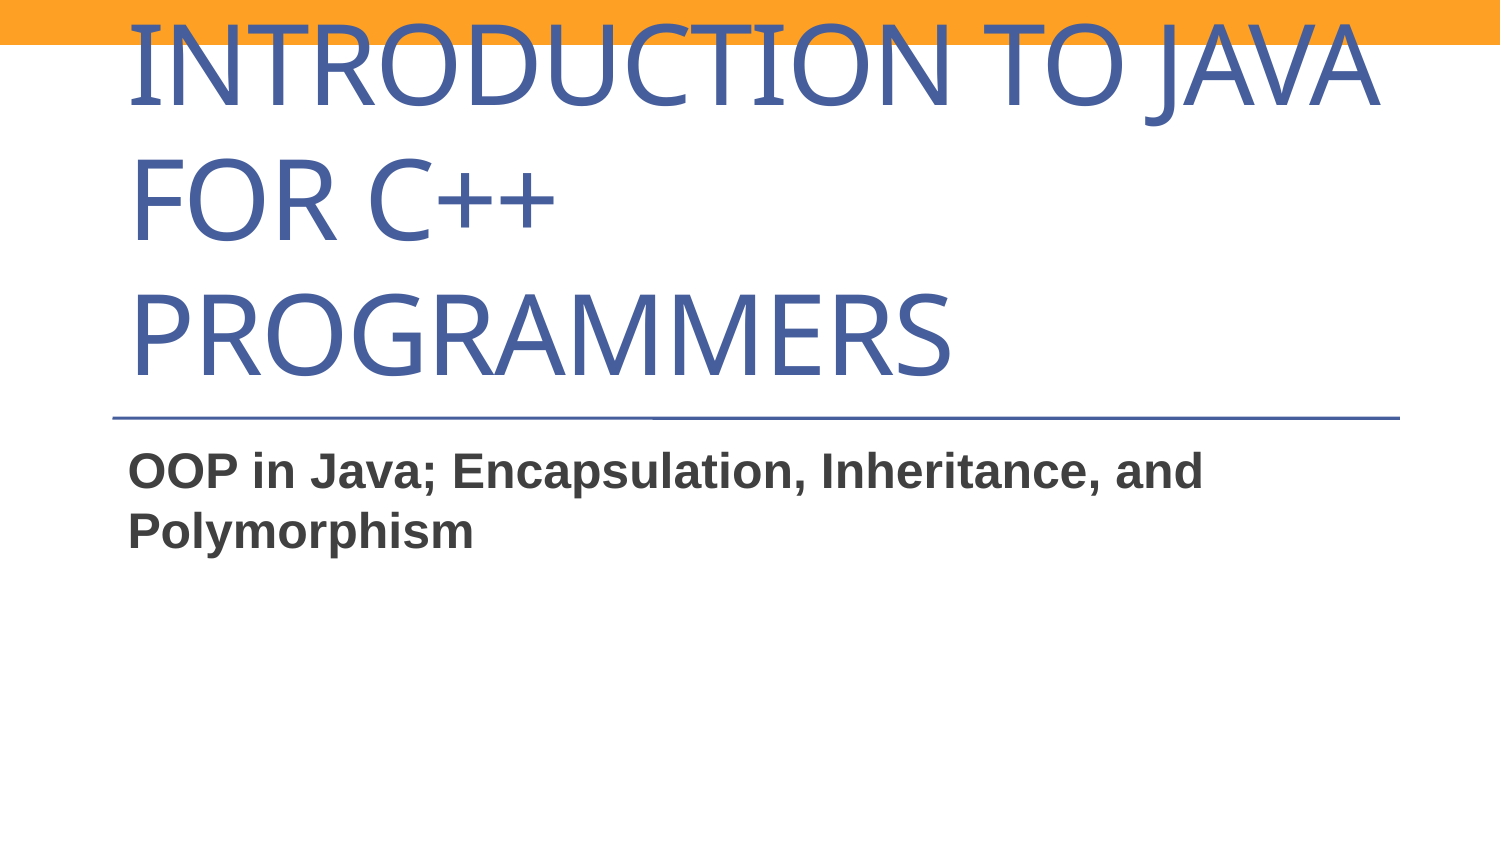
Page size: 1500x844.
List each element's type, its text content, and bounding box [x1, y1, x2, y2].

subtitle OOP in Java; Encapsulation, Inheritance, and Polymorphism [112, 431, 1400, 647]
title Introduction to Java for C++ Programmers [112, 168, 1400, 406]
